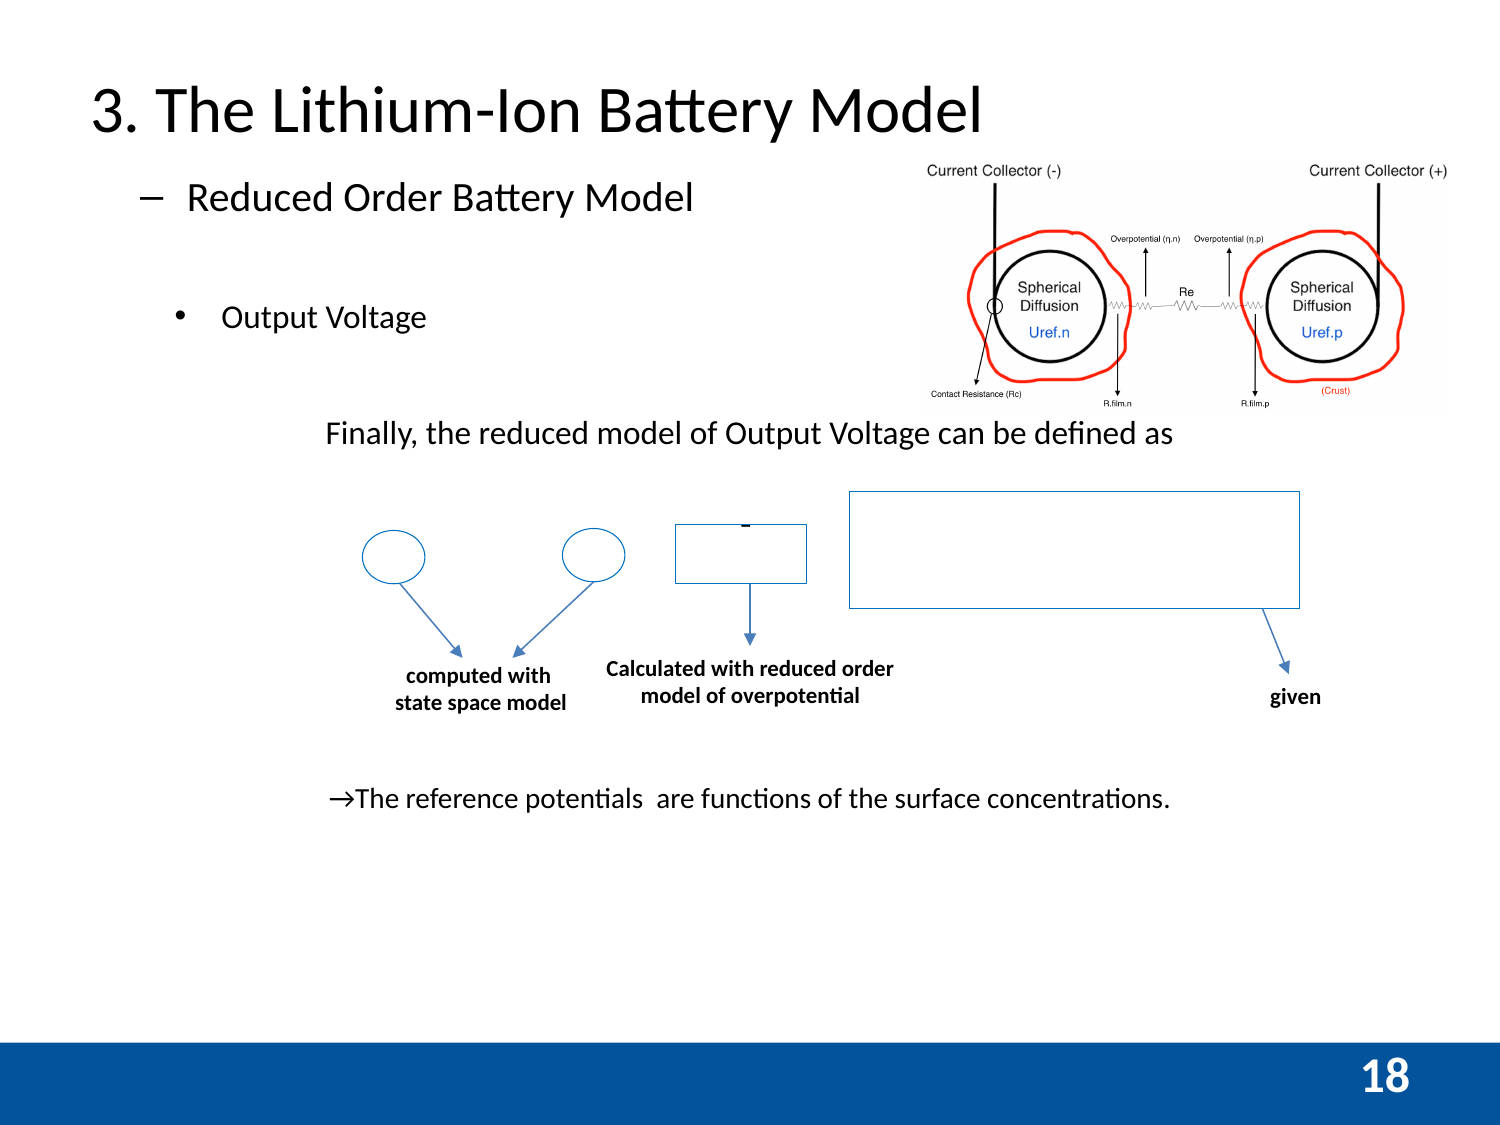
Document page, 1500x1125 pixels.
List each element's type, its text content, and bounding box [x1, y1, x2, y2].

text_box [848, 489, 1302, 611]
picture [924, 161, 1451, 414]
text_box Finally, the reduced model of Output Voltage can be defined as [211, 403, 1289, 459]
text_box Calculated with reduced order model of overpotential [585, 645, 916, 716]
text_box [399, 583, 463, 659]
text_box [360, 528, 427, 586]
text_box computed with state space model [312, 653, 650, 723]
text_box [560, 526, 628, 584]
text_box [673, 522, 808, 586]
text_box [1262, 608, 1289, 675]
title 3. The Lithium-Ion Battery Model [75, 12, 1425, 200]
slide_number 18 [1074, 1042, 1425, 1103]
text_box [512, 581, 594, 659]
text_box given [1248, 674, 1344, 717]
